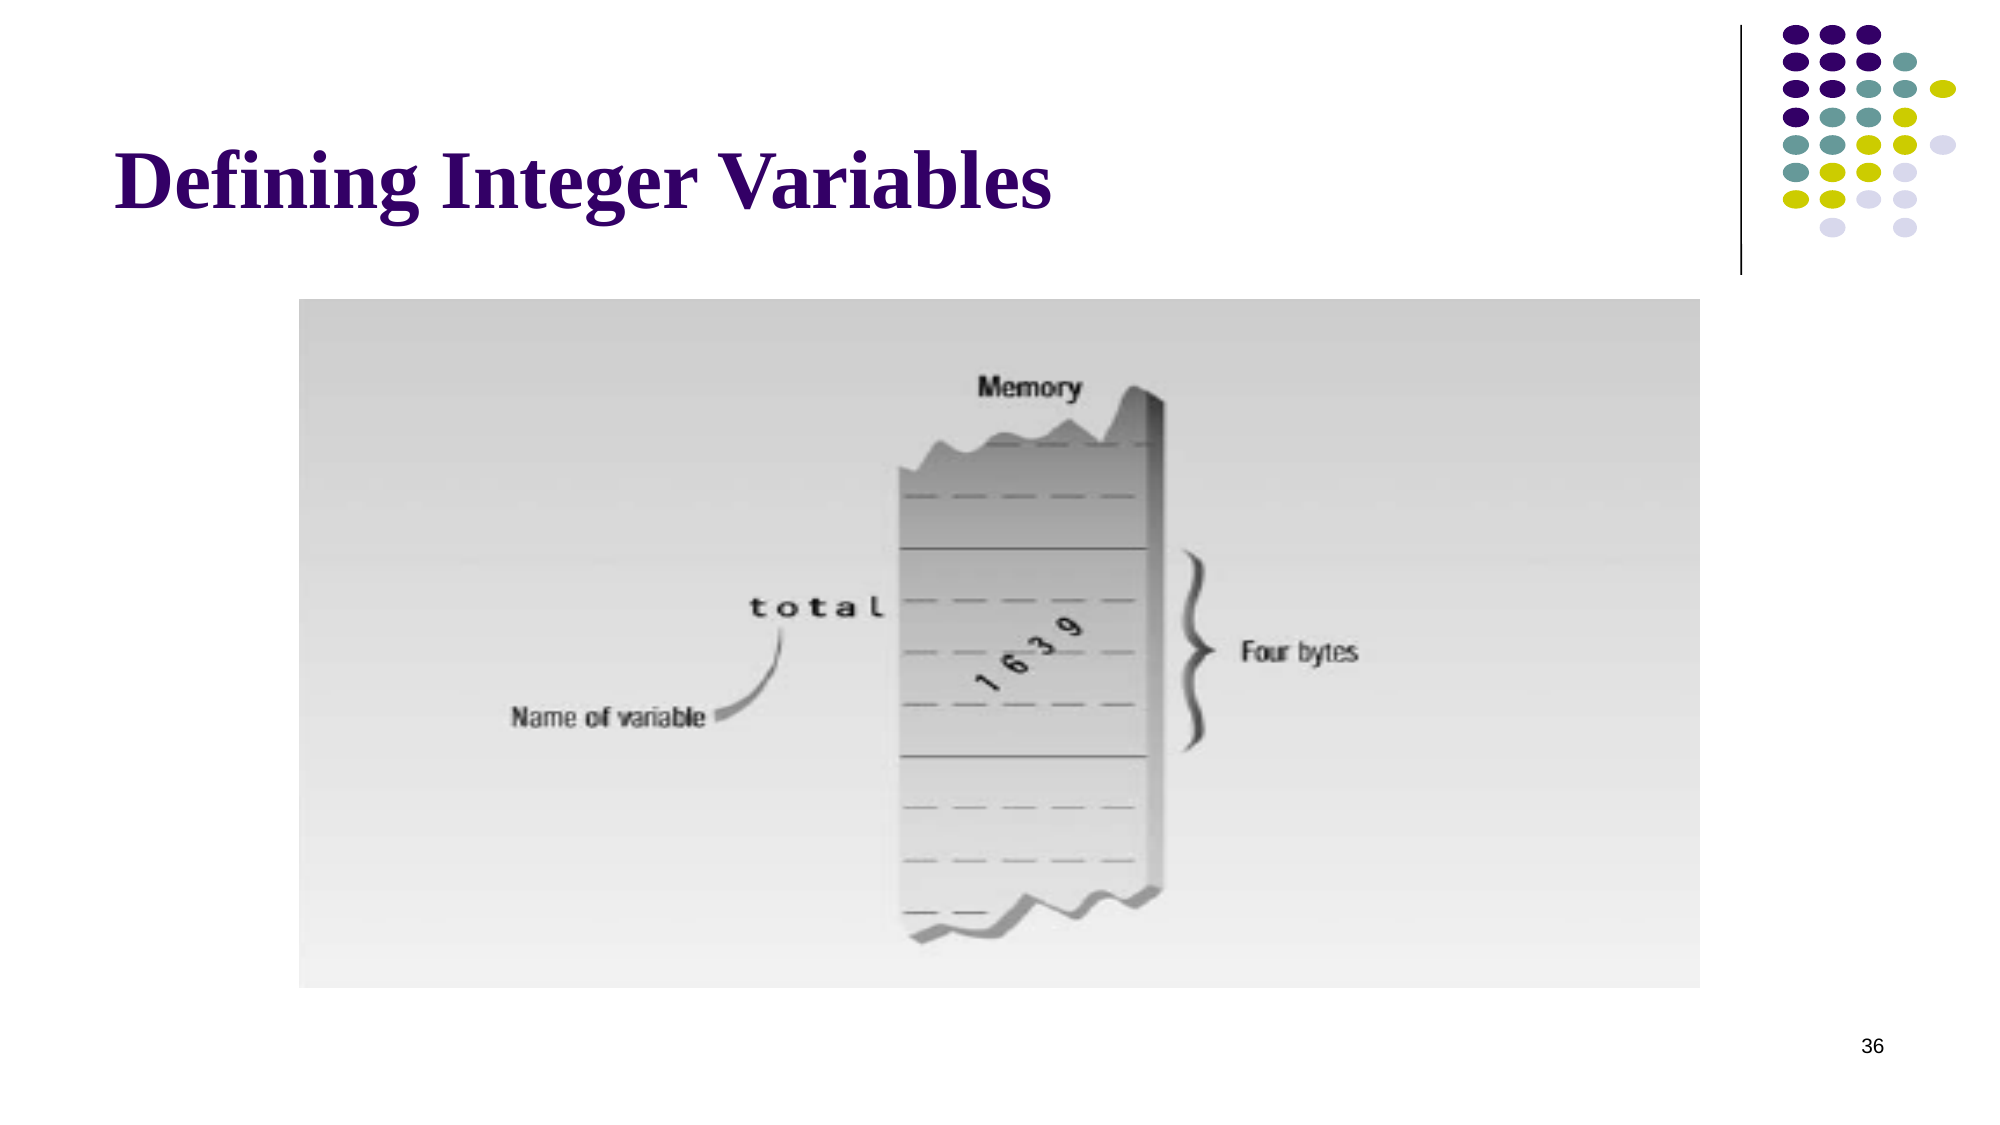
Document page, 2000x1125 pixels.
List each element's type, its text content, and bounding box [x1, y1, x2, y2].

slide_number 36 [1432, 1024, 1900, 1101]
picture [299, 299, 1700, 988]
title Defining Integer Variables [99, 19, 1750, 233]
